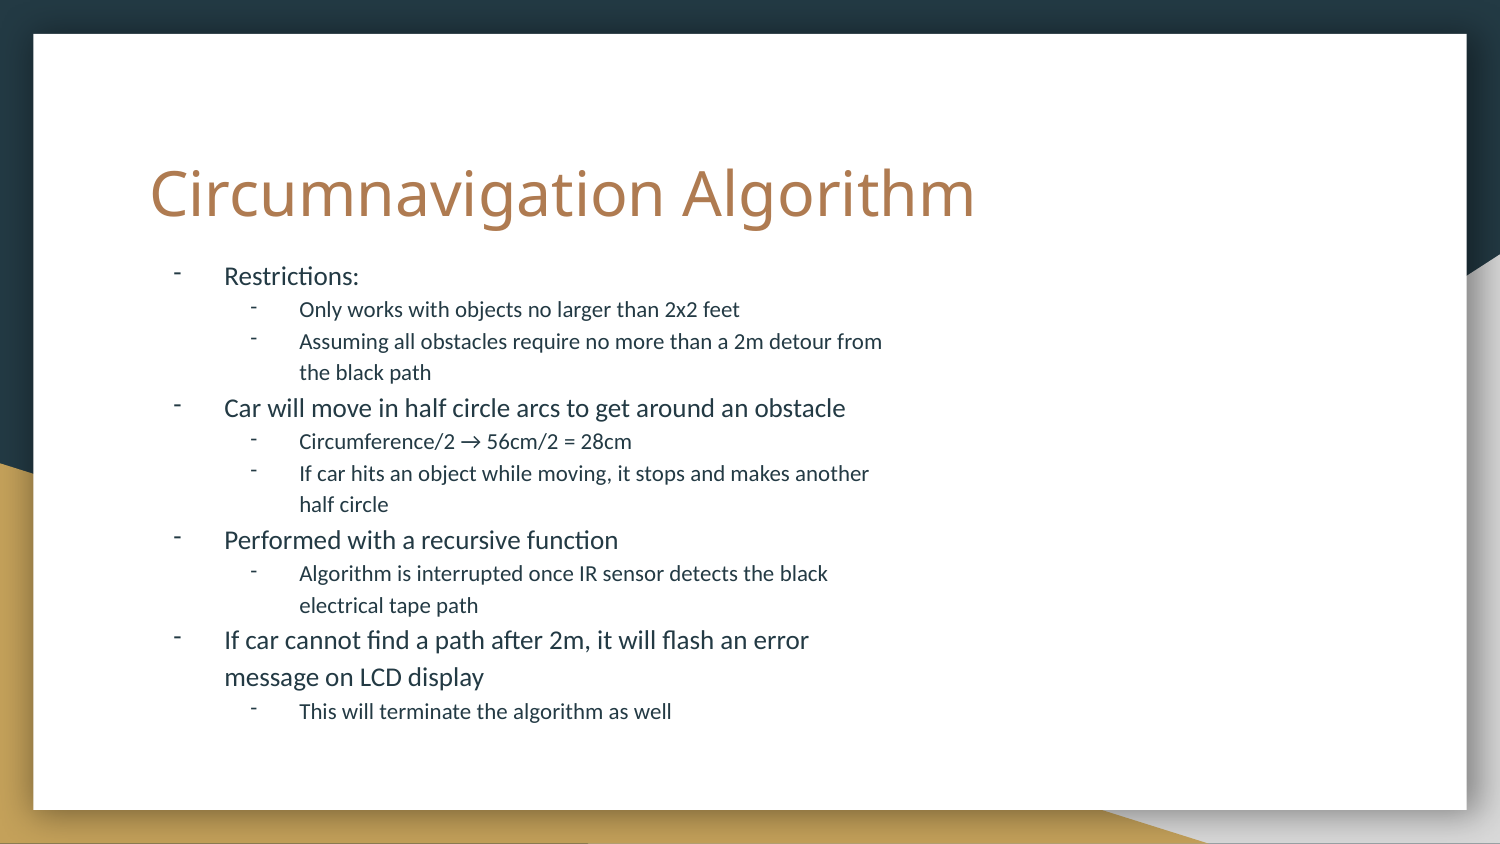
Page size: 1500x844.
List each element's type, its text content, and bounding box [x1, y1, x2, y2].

list Restrictions: Only works with objects no larger than 2x2 feet Assuming all obstacles require no more than a 2m detour from the black path Car will move in half circle arcs to get around an obstacle Circumference/2 → 56cm/2 = 28cm If car hits an object while moving, it stops and makes another half circle Performed with a recursive function Algorithm is interrupted once IR sensor detects the black electrical tape path If car cannot find a path after 2m, it will flash an error message on LCD display This will terminate the algorithm as well [134, 238, 920, 729]
title Circumnavigation Algorithm [134, 138, 1366, 239]
